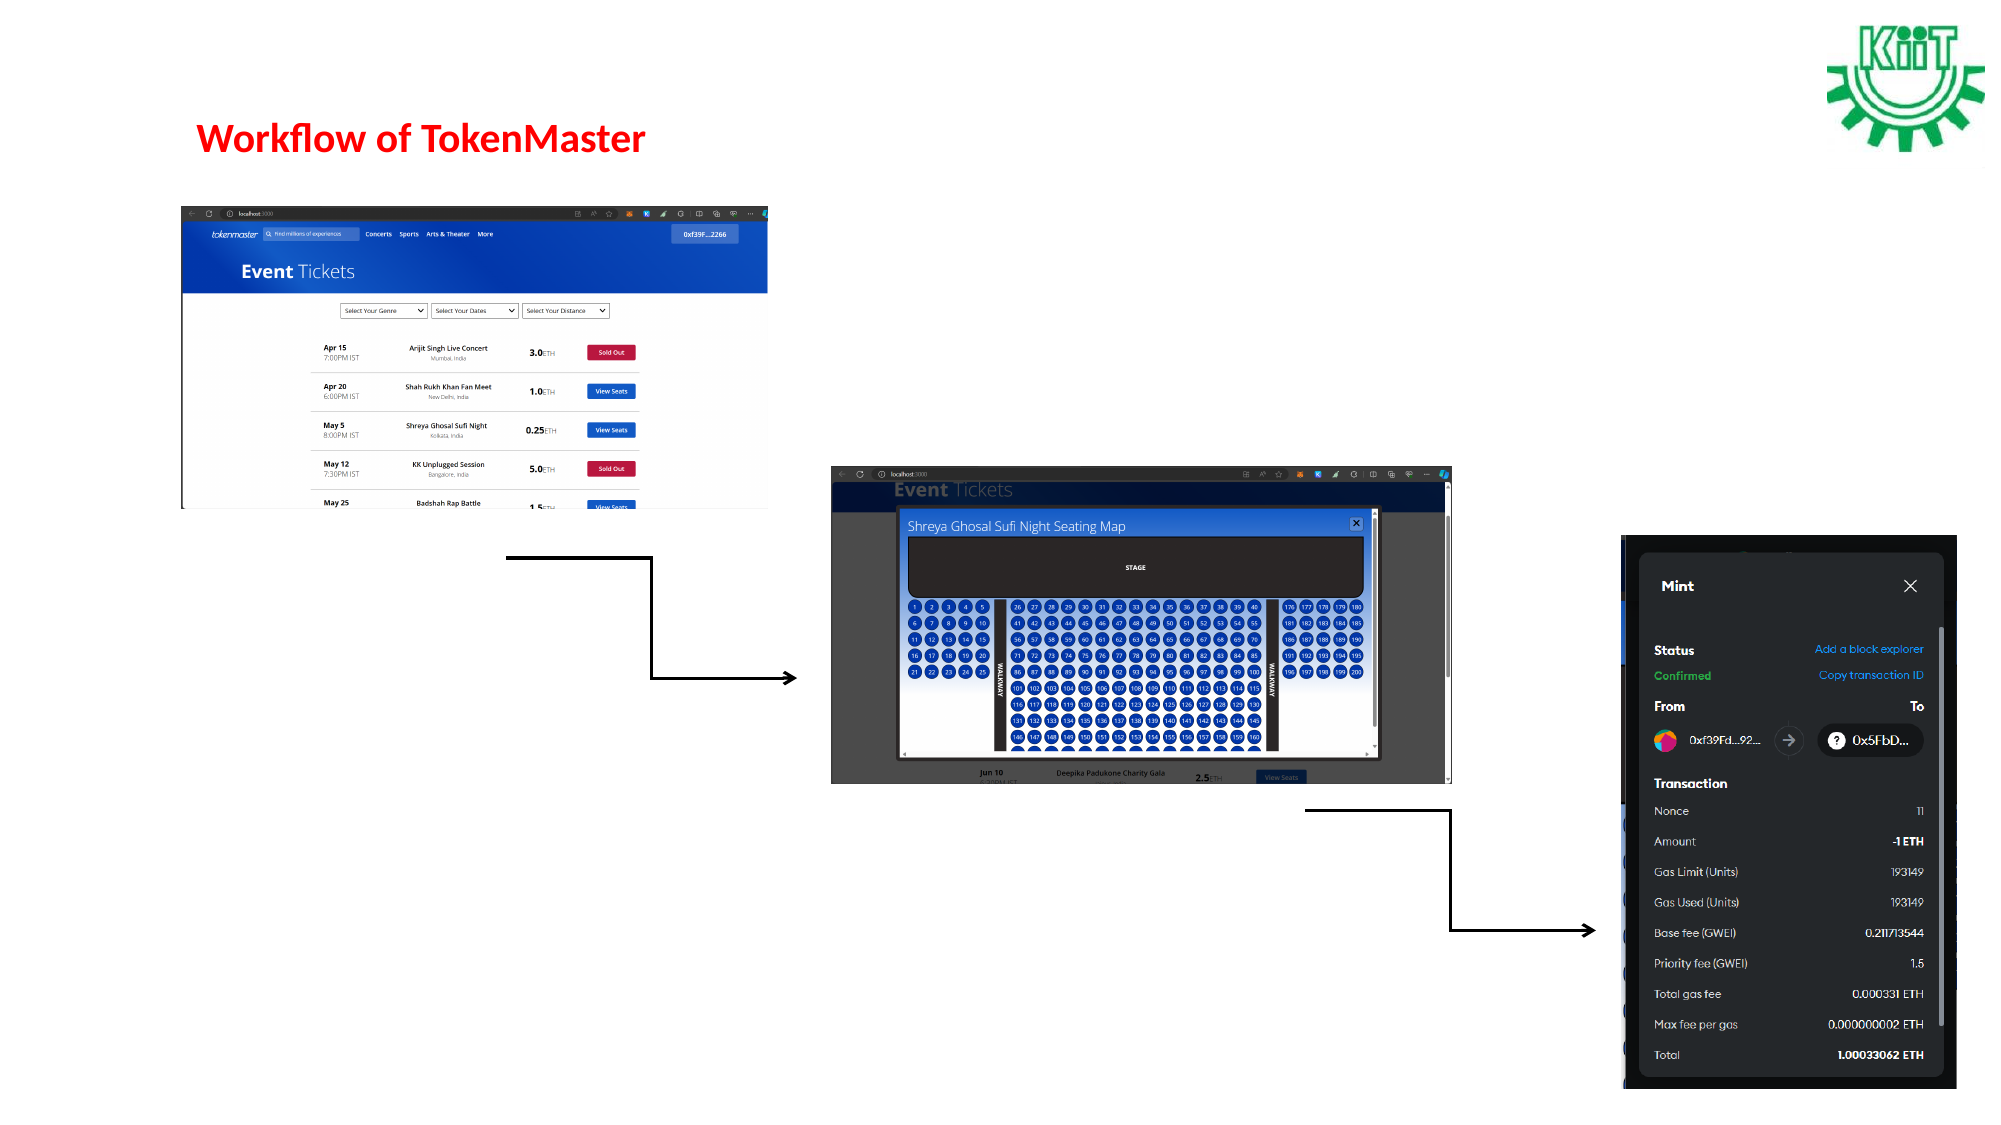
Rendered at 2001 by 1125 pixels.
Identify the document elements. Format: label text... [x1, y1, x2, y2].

picture [1621, 535, 1957, 1089]
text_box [1305, 810, 1596, 931]
picture [1827, 10, 1985, 169]
text_box Workflow of TokenMaster [181, 103, 849, 169]
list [181, 206, 768, 509]
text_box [506, 557, 798, 679]
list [831, 466, 1452, 784]
